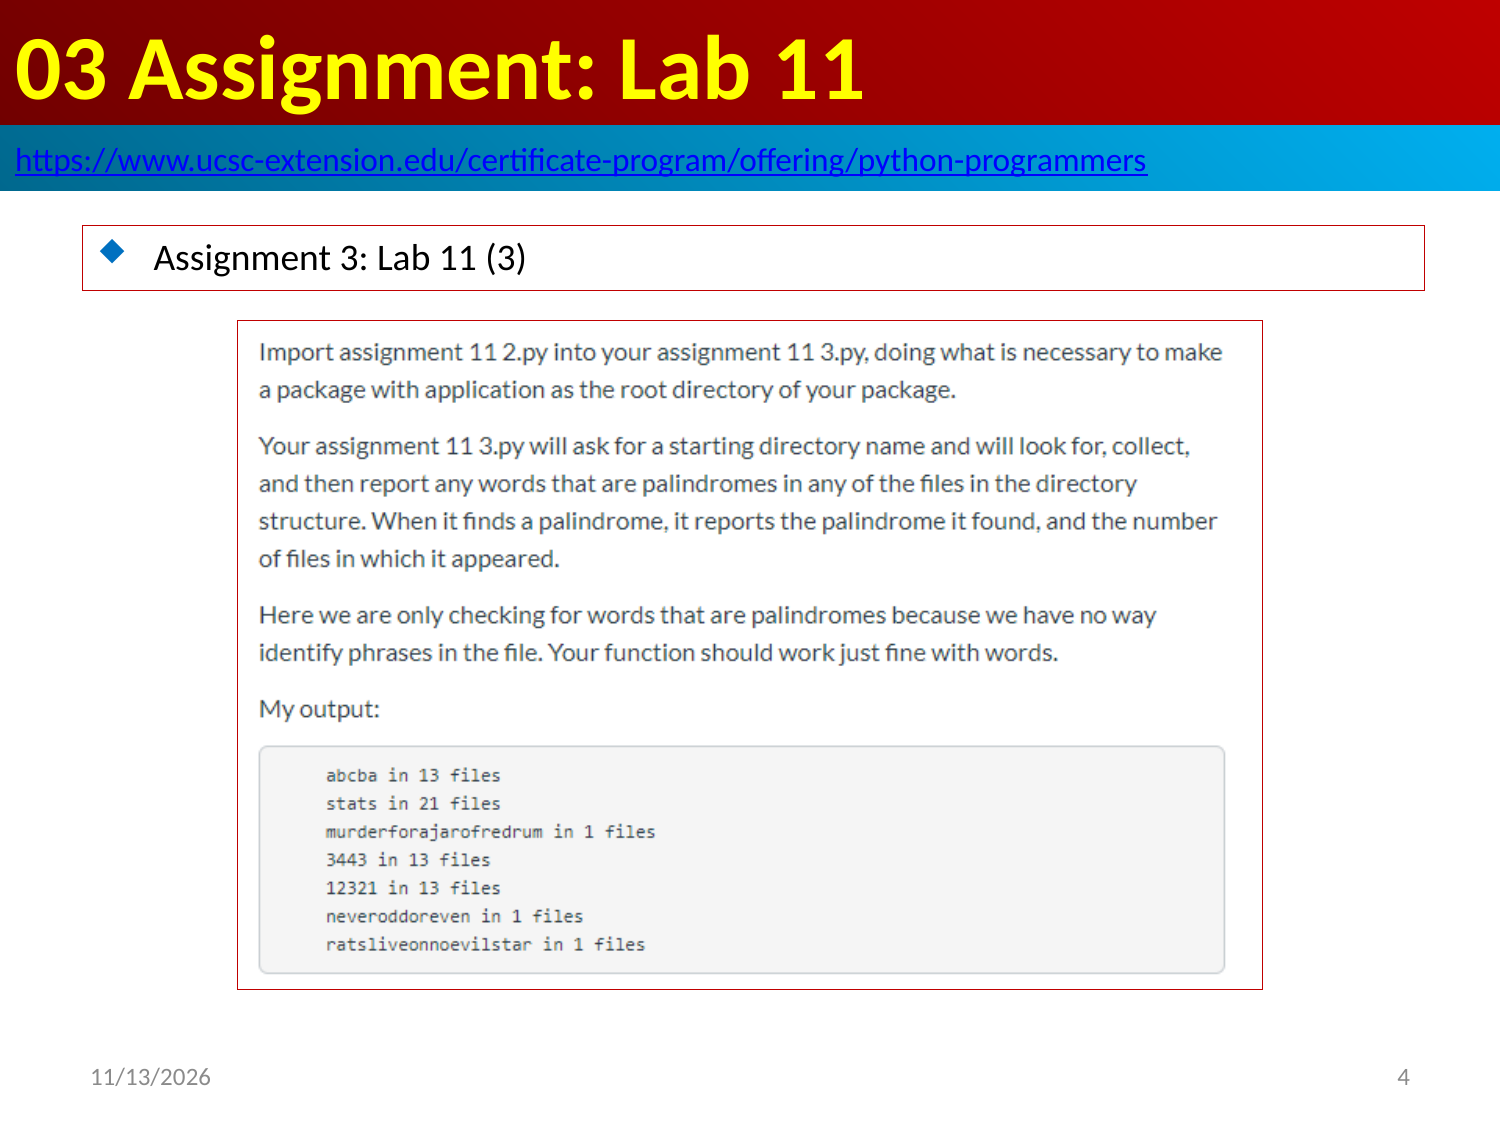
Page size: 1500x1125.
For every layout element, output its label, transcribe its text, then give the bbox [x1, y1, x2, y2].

text_box https://www.ucsc-extension.edu/certificate-program/offering/python-programmers [0, 125, 1500, 191]
subtitle Assignment 3: Lab 11 (3) [82, 225, 1425, 291]
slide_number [75, 1042, 425, 1109]
title 03 Assignment: Lab 11 [0, 0, 1500, 125]
picture [237, 320, 1263, 990]
slide_number 4 [1074, 1042, 1425, 1109]
